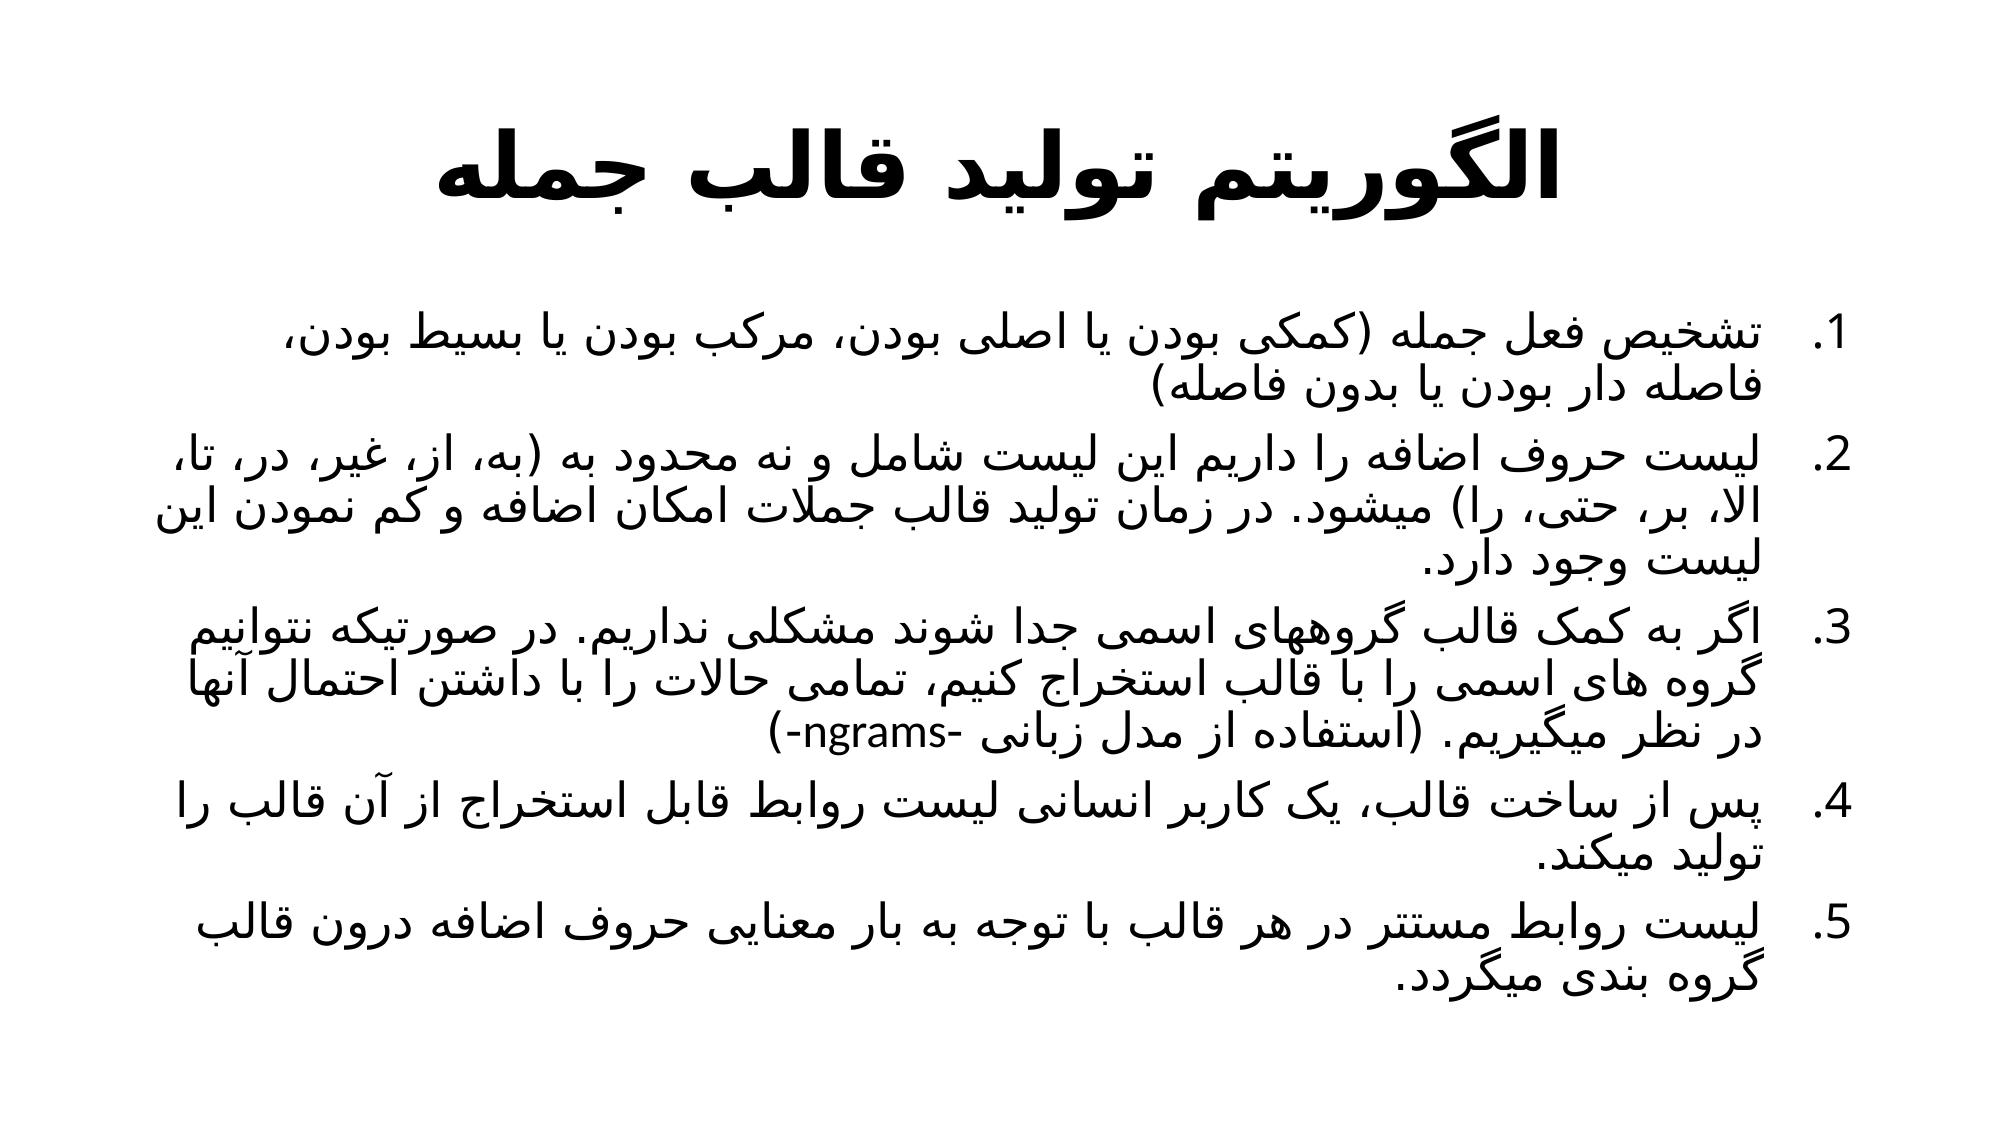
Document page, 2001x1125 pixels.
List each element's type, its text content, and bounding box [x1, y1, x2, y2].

list تشخیص فعل جمله (کمکی بودن یا اصلی بودن، مرکب بودن یا بسیط بودن، فاصله دار بودن یا بدون فاصله) لیست حروف اضافه را داریم این لیست شامل و نه محدود به (به، از، غیر، در، تا، الا، بر، حتی، را) میشود. در زمان تولید قالب جملات امکان اضافه و کم نمودن این لیست وجود دارد. اگر به کمک قالب گروههای اسمی جدا شوند مشکلی نداریم. در صورتیکه نتوانیم گروه های اسمی را با قالب استخراج کنیم، تمامی حالات را با داشتن احتمال آنها در نظر میگیریم. (استفاده از مدل زبانی -ngrams-) پس از ساخت قالب، یک کاربر انسانی لیست روابط قابل استخراج از آن قالب را تولید میکند. لیست روابط مستتر در هر قالب با توجه به بار معنایی حروف اضافه درون قالب گروه بندی میگردد. [137, 299, 1863, 1014]
title الگوریتم تولید قالب جمله [137, 59, 1863, 278]
